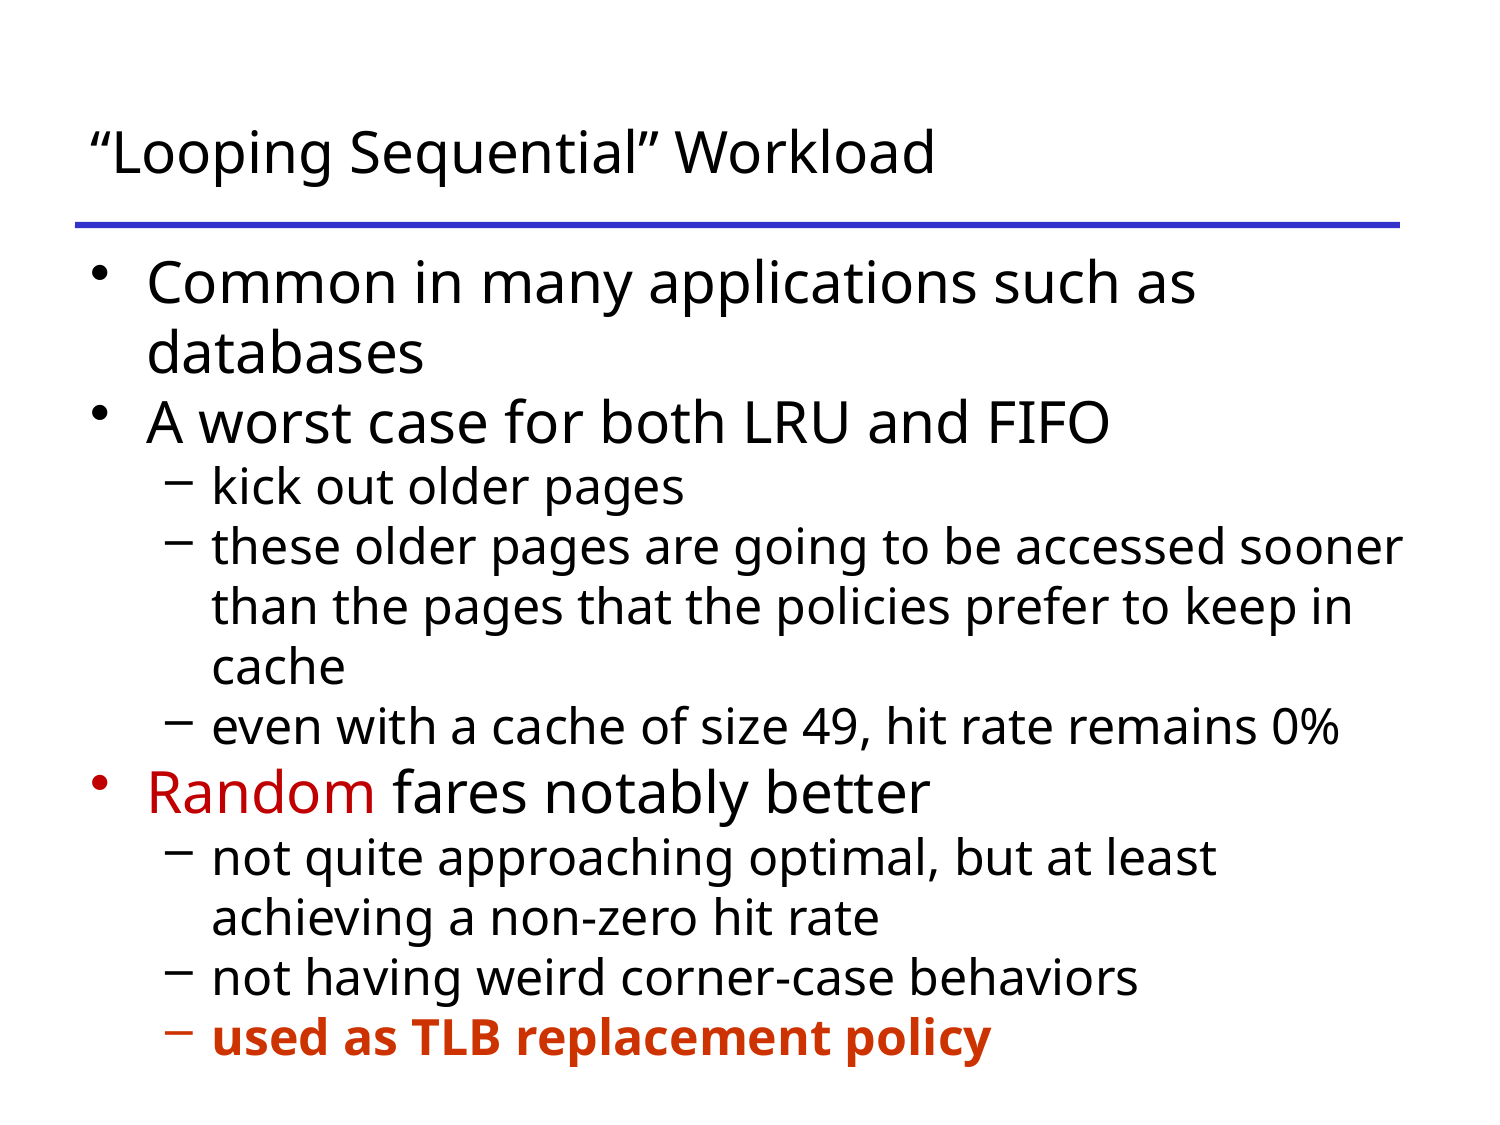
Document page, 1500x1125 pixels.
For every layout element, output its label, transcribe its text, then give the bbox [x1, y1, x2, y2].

list Common in many applications such as databases A worst case for both LRU and FIFO kick out older pages these older pages are going to be accessed sooner than the pages that the policies prefer to keep in cache even with a cache of size 49, hit rate remains 0% Random fares notably better not quite approaching optimal, but at least achieving a non-zero hit rate not having weird corner-case behaviors used as TLB replacement policy [74, 237, 1463, 1026]
title “Looping Sequential” Workload [74, 74, 1401, 226]
